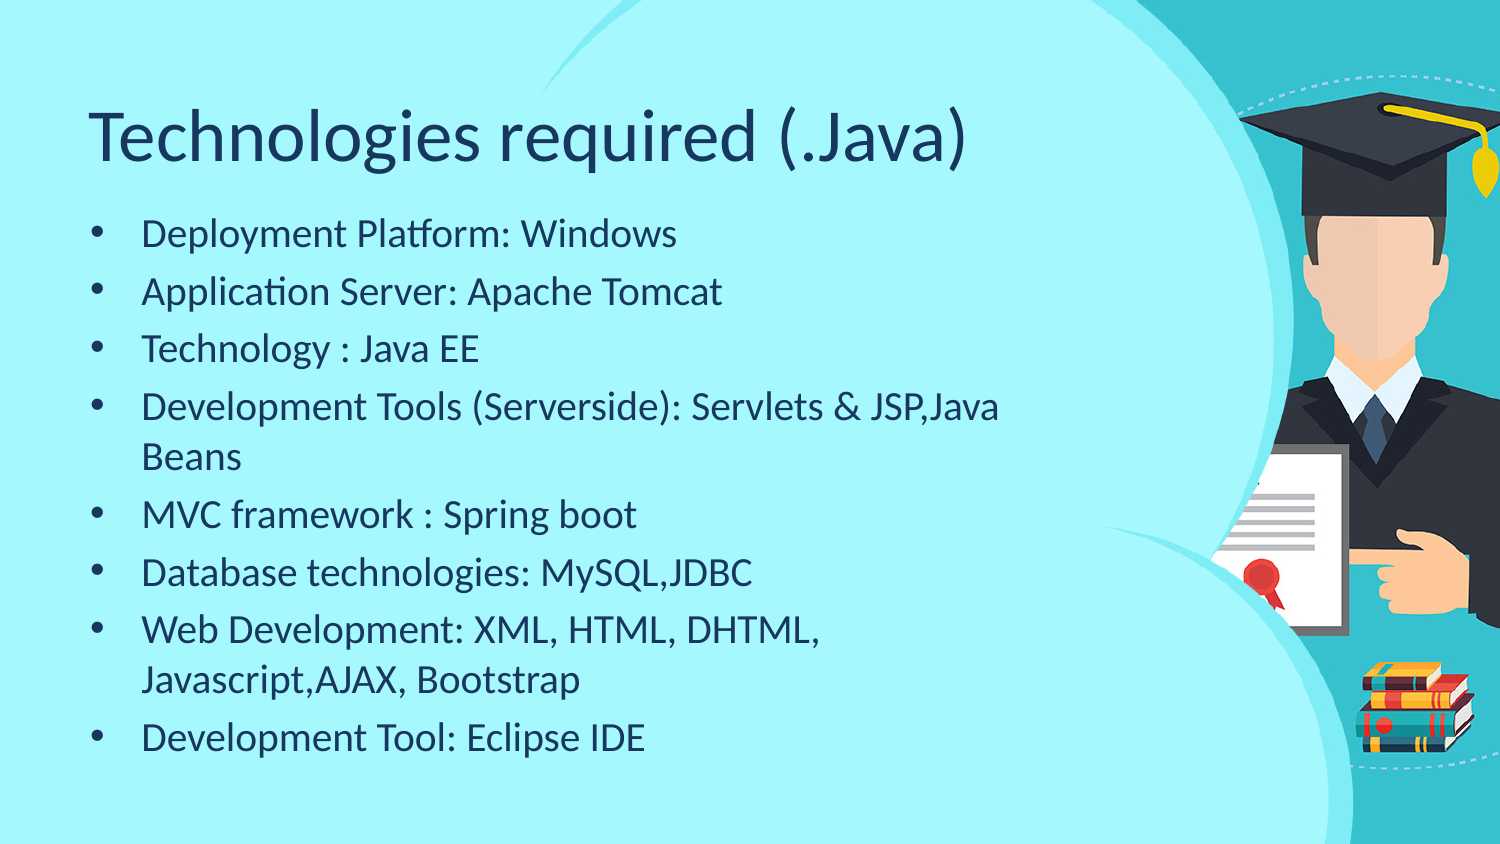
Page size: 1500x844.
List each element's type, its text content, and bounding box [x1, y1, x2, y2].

title Technologies required (.Java) [73, 71, 1106, 191]
picture [0, 0, 1500, 844]
list Deployment Platform: Windows Application Server: Apache Tomcat Technology : Java EE Development Tools (Serverside): Servlets & JSP,Java Beans MVC framework : Spring boot Database technologies: MySQL,JDBC Web Development: XML, HTML, DHTML, Javascript,AJAX, Bootstrap Development Tool: Eclipse IDE [75, 198, 1102, 774]
